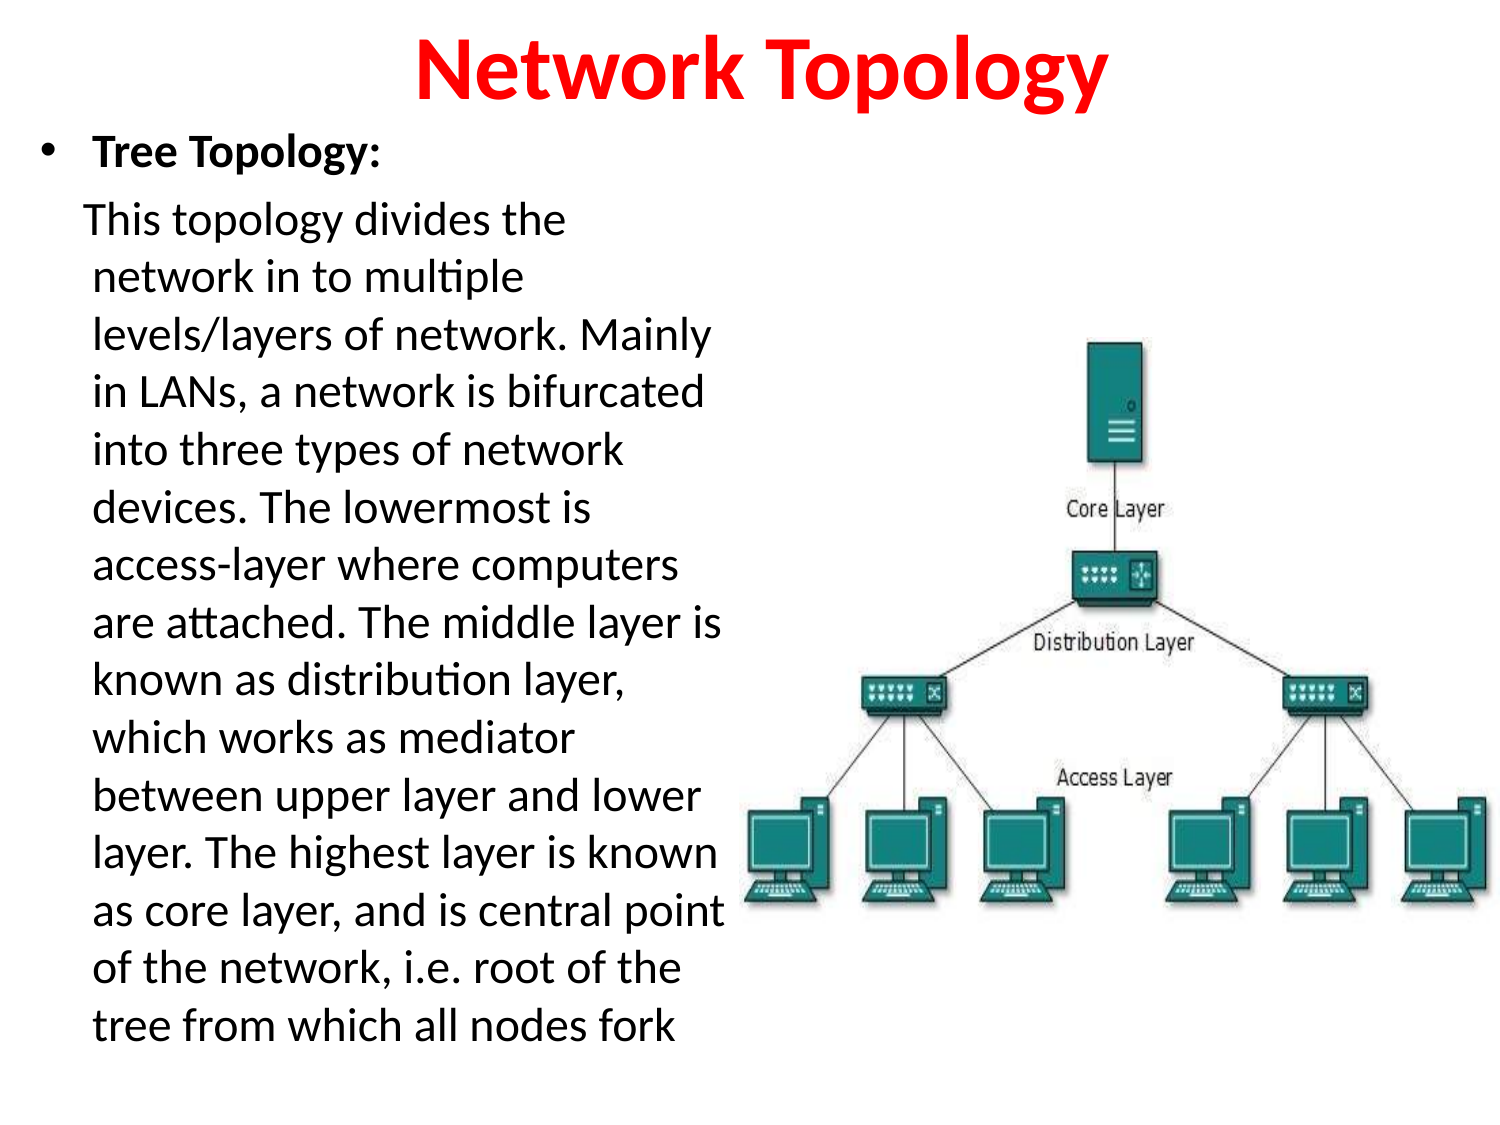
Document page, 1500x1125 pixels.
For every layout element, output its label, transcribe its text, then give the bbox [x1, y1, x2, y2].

list Tree Topology: This topology divides the network in to multiple levels/layers of network. Mainly in LANs, a network is bifurcated into three types of network devices. The lowermost is access-layer where computers are attached. The middle layer is known as distribution layer, which works as mediator between upper layer and lower layer. The highest layer is known as core layer, and is central point of the network, i.e. root of the tree from which all nodes fork [24, 112, 750, 1075]
picture [739, 337, 1500, 926]
title Network Topology [87, 0, 1438, 125]
